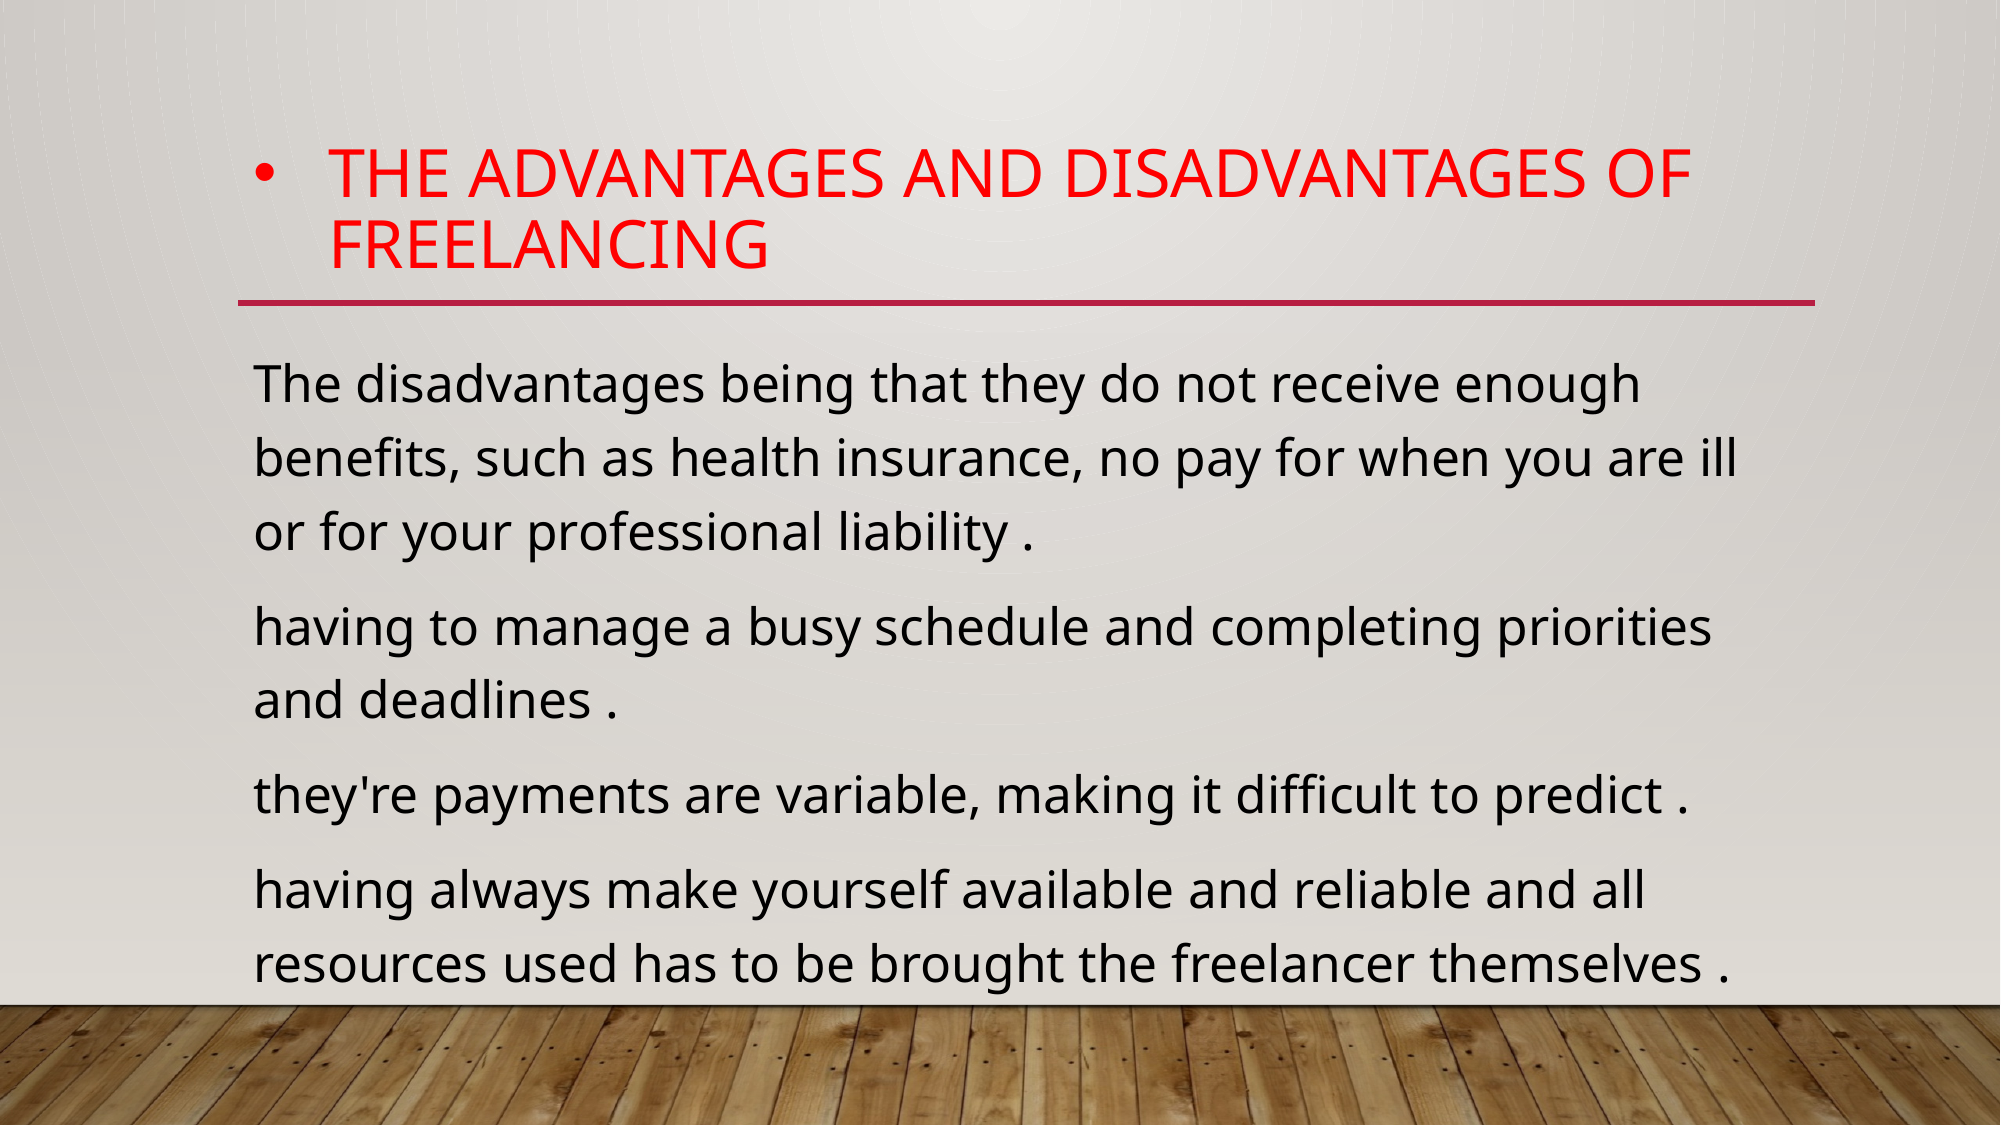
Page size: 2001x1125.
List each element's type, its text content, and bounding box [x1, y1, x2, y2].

picture [0, 1005, 2000, 1125]
title The advantages and disadvantages of freelancing [238, 131, 1814, 305]
list The disadvantages being that they do not receive enough benefits, such as health insurance, no pay for when you are ill or for your professional liability . having to manage a busy schedule and completing priorities and deadlines . they're payments are variable, making it difficult to predict . having always make yourself available and reliable and all resources used has to be brought the freelancer themselves . [238, 330, 1814, 1007]
